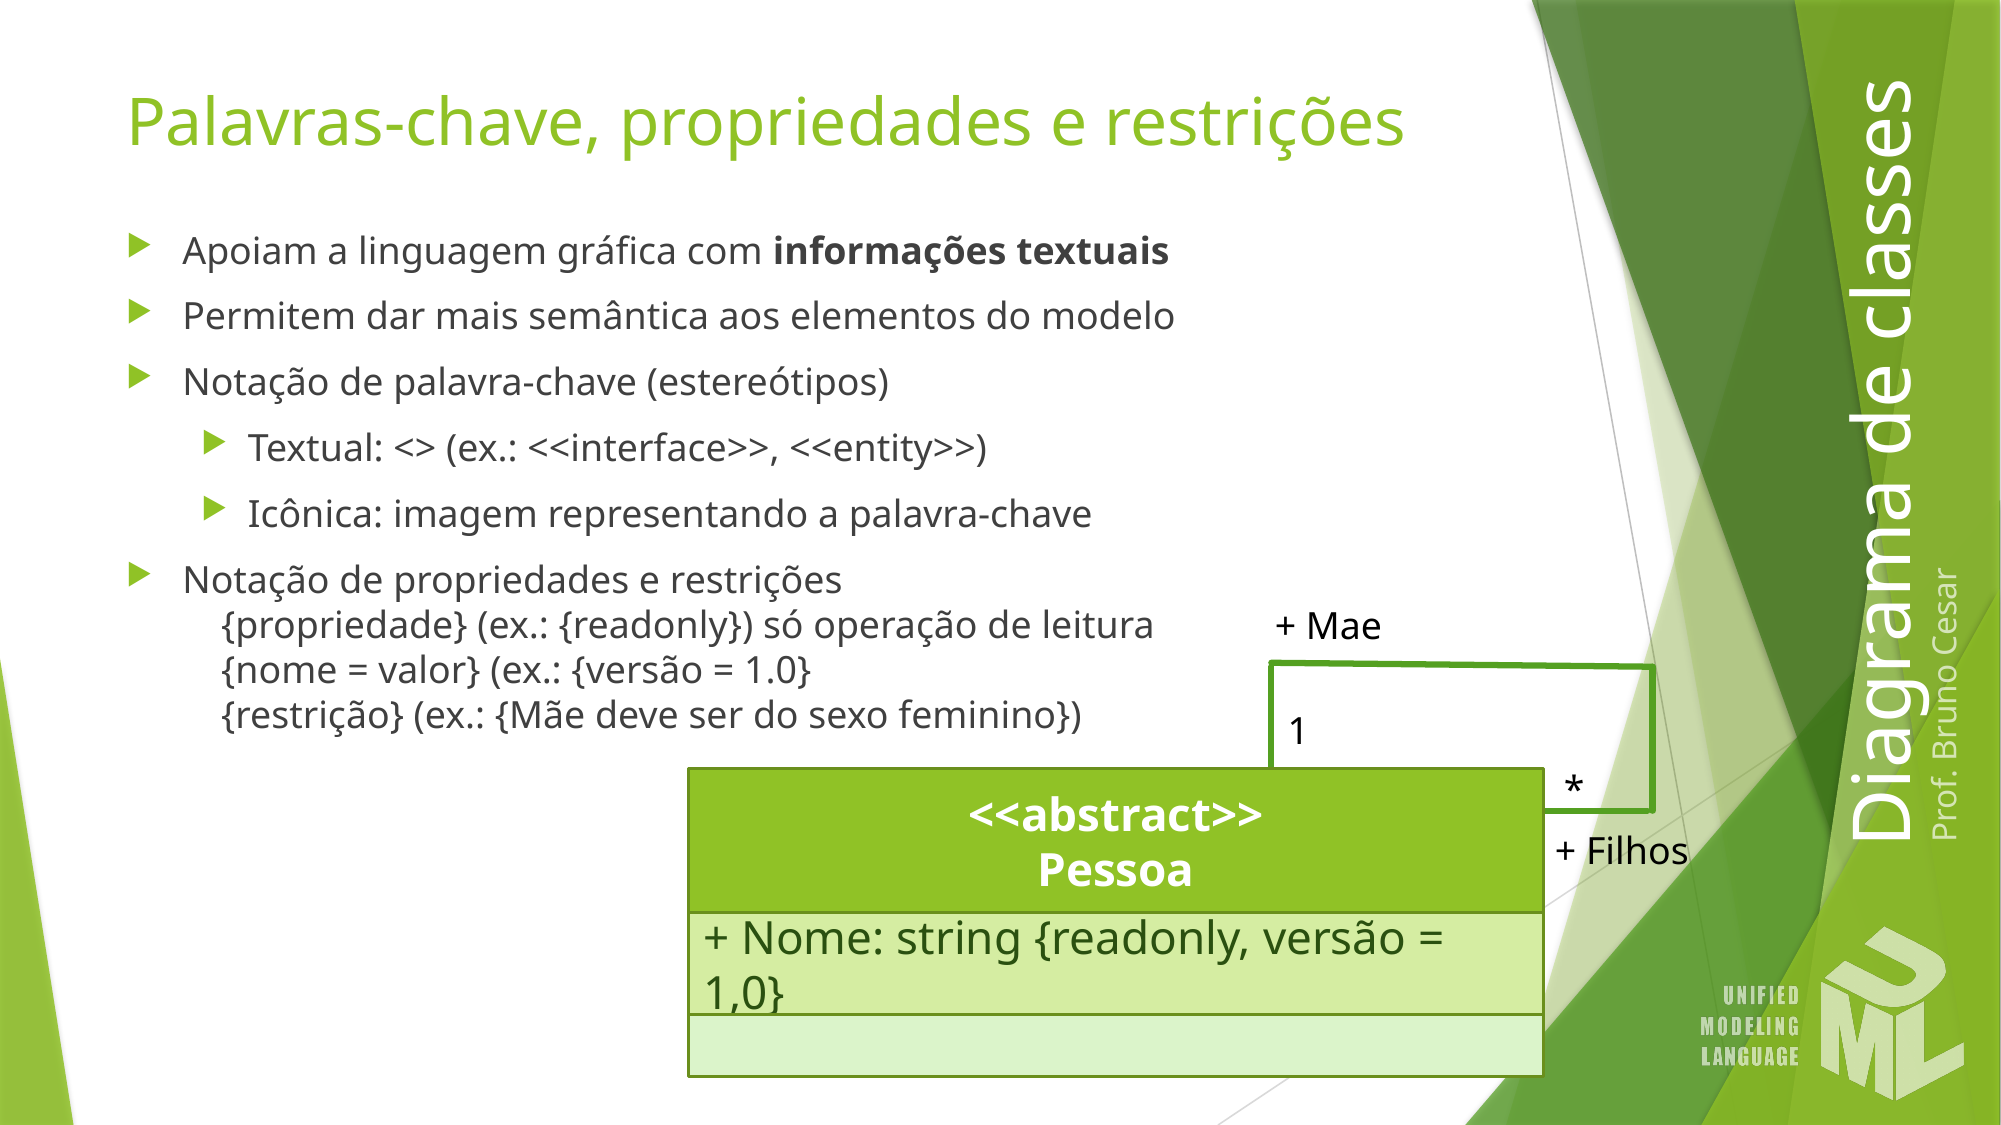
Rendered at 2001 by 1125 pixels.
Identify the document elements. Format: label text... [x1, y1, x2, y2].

text_box Prof. Bruno Cesar [1915, 498, 1983, 858]
picture [1701, 926, 1964, 1101]
text_box Palavras-chave, propriedades e restrições [111, 72, 1522, 213]
list Apoiam a linguagem gráfica com informações textuais Permitem dar mais semântica aos elementos do modelo Notação de palavra-chave (estereótipos) Textual: <> (ex.: <<interface>>, <<entity>>) Icônica: imagem representando a palavra-chave Notação de propriedades e restrições {propriedade} (ex.: {readonly}) só operação de leitura {nome = valor} (ex.: {versão = 1.0} {restrição} (ex.: {Mãe deve ser do sexo feminino}) [111, 219, 1682, 1077]
text_box Diagrama de classes [1822, 53, 1939, 863]
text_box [688, 593, 1703, 1078]
